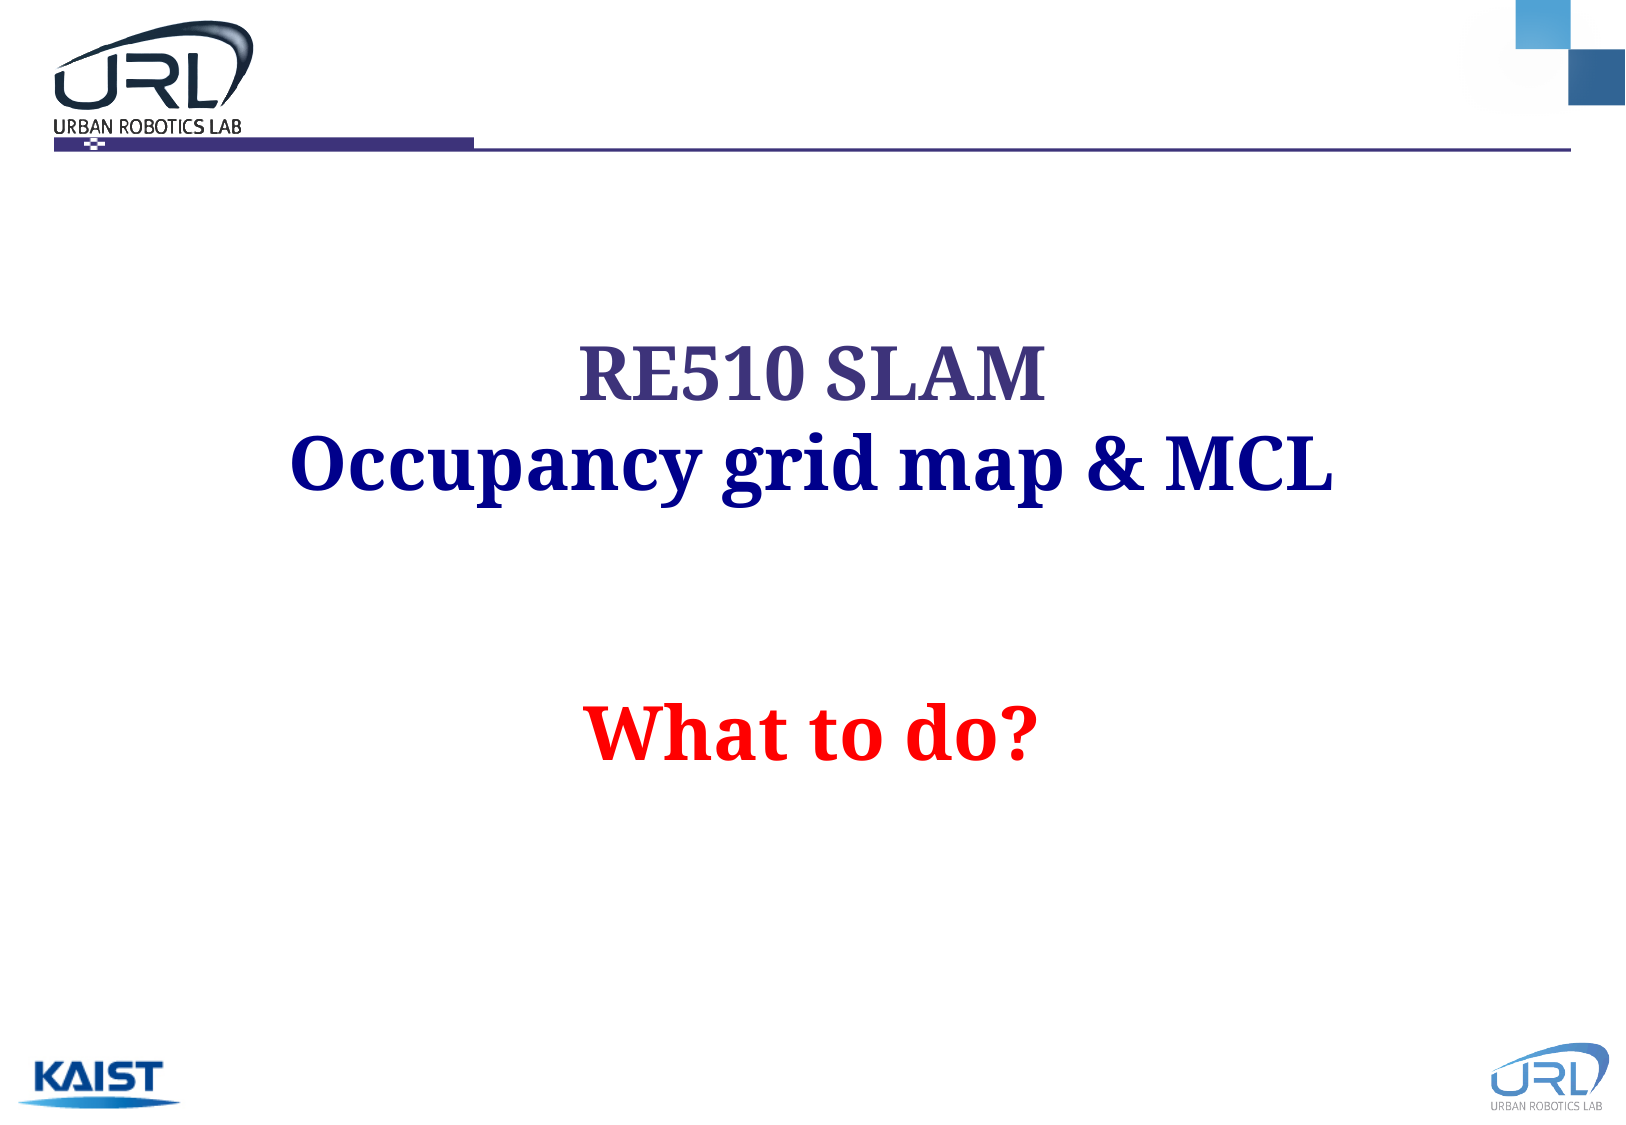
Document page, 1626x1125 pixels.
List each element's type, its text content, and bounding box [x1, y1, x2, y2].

picture [18, 1046, 199, 1110]
picture [1485, 1038, 1616, 1113]
text_box RE510 SLAM Occupancy grid map & MCL What to do? [0, 290, 1625, 811]
picture [44, 12, 266, 150]
